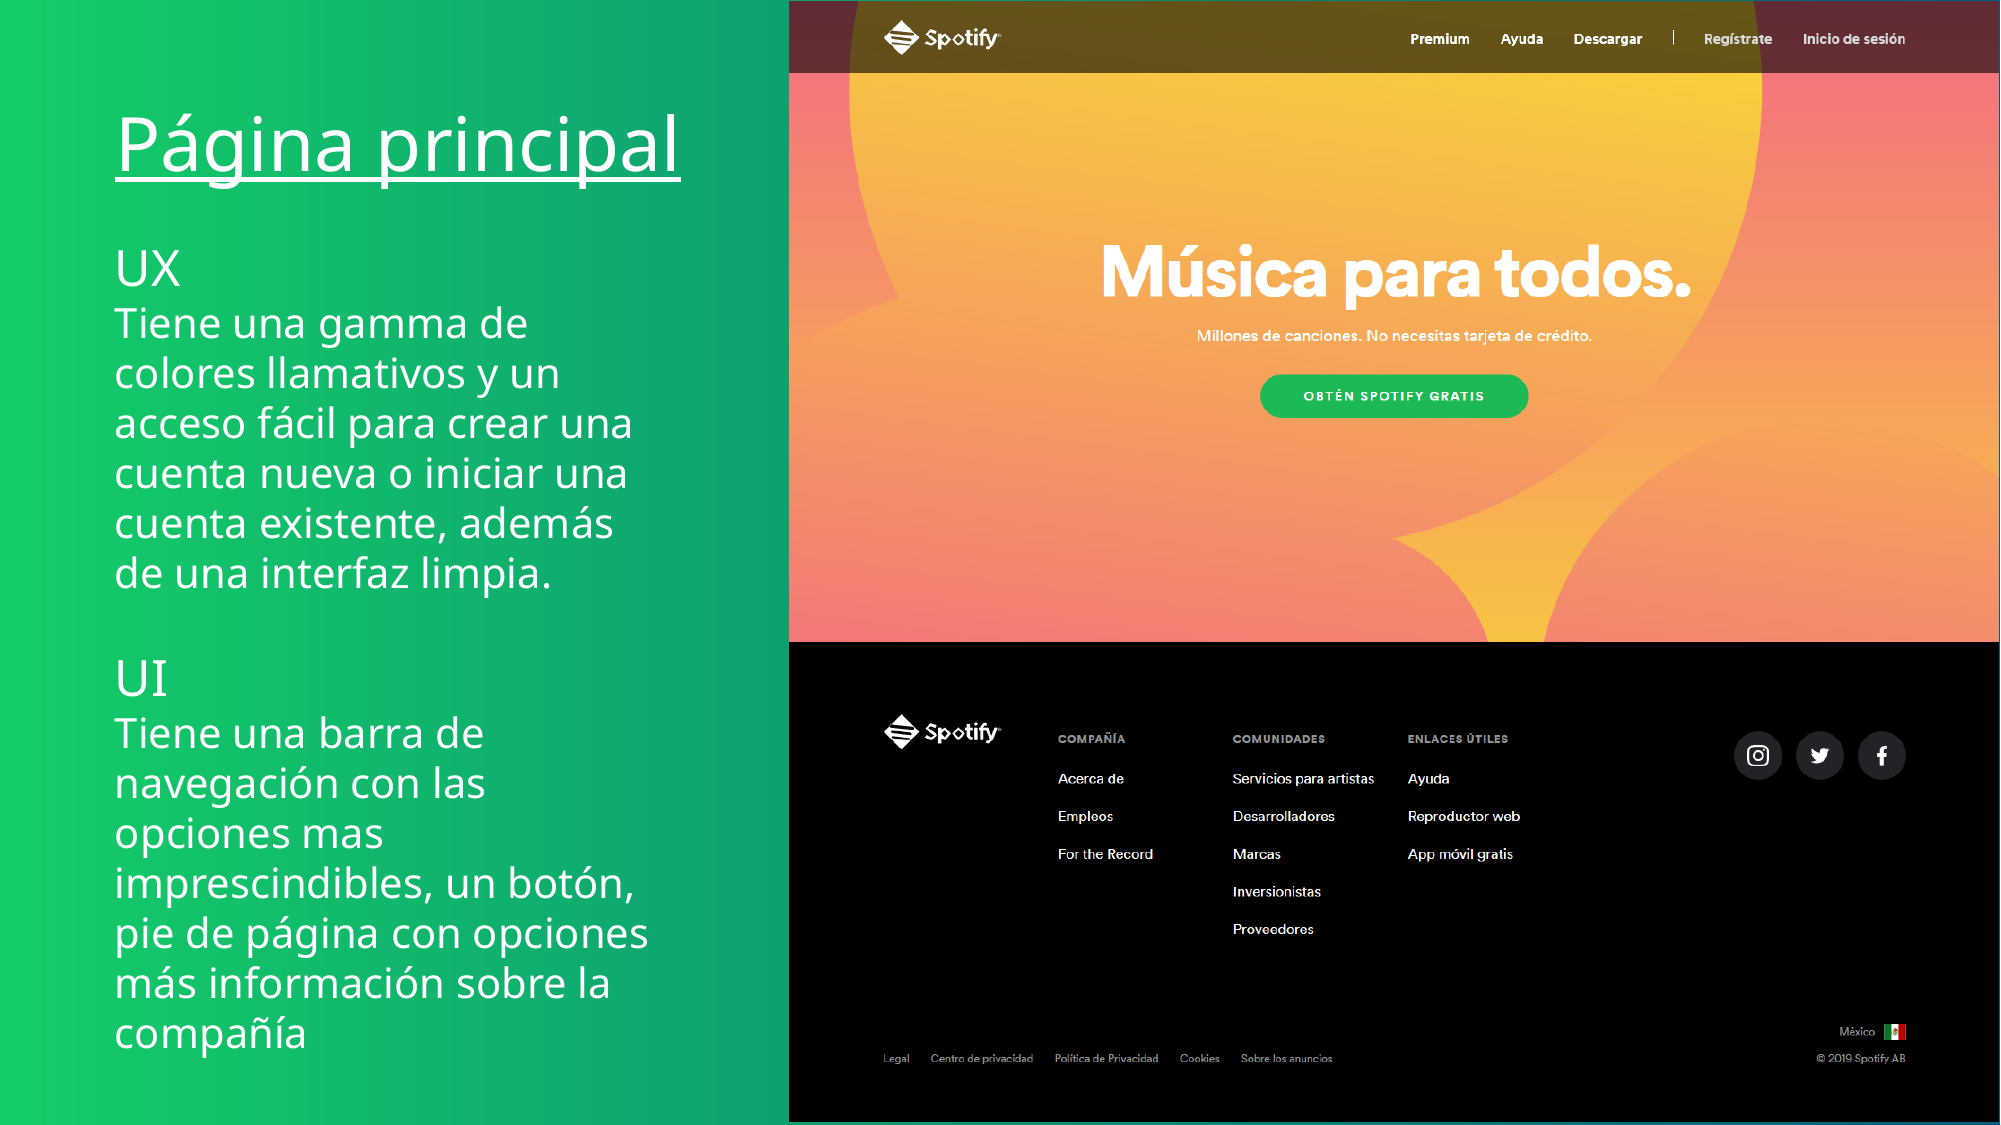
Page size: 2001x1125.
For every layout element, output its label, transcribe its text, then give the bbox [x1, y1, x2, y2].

title Página principal [100, 88, 703, 230]
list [788, 1, 2000, 1123]
text_box UX Tiene una gamma de colores llamativos y un acceso fácil para crear una cuenta nueva o iniciar una cuenta existente, además de una interfaz limpia. UI Tiene una barra de navegación con las opciones mas imprescindibles, un botón, pie de página con opciones más información sobre la compañía [100, 229, 666, 1065]
